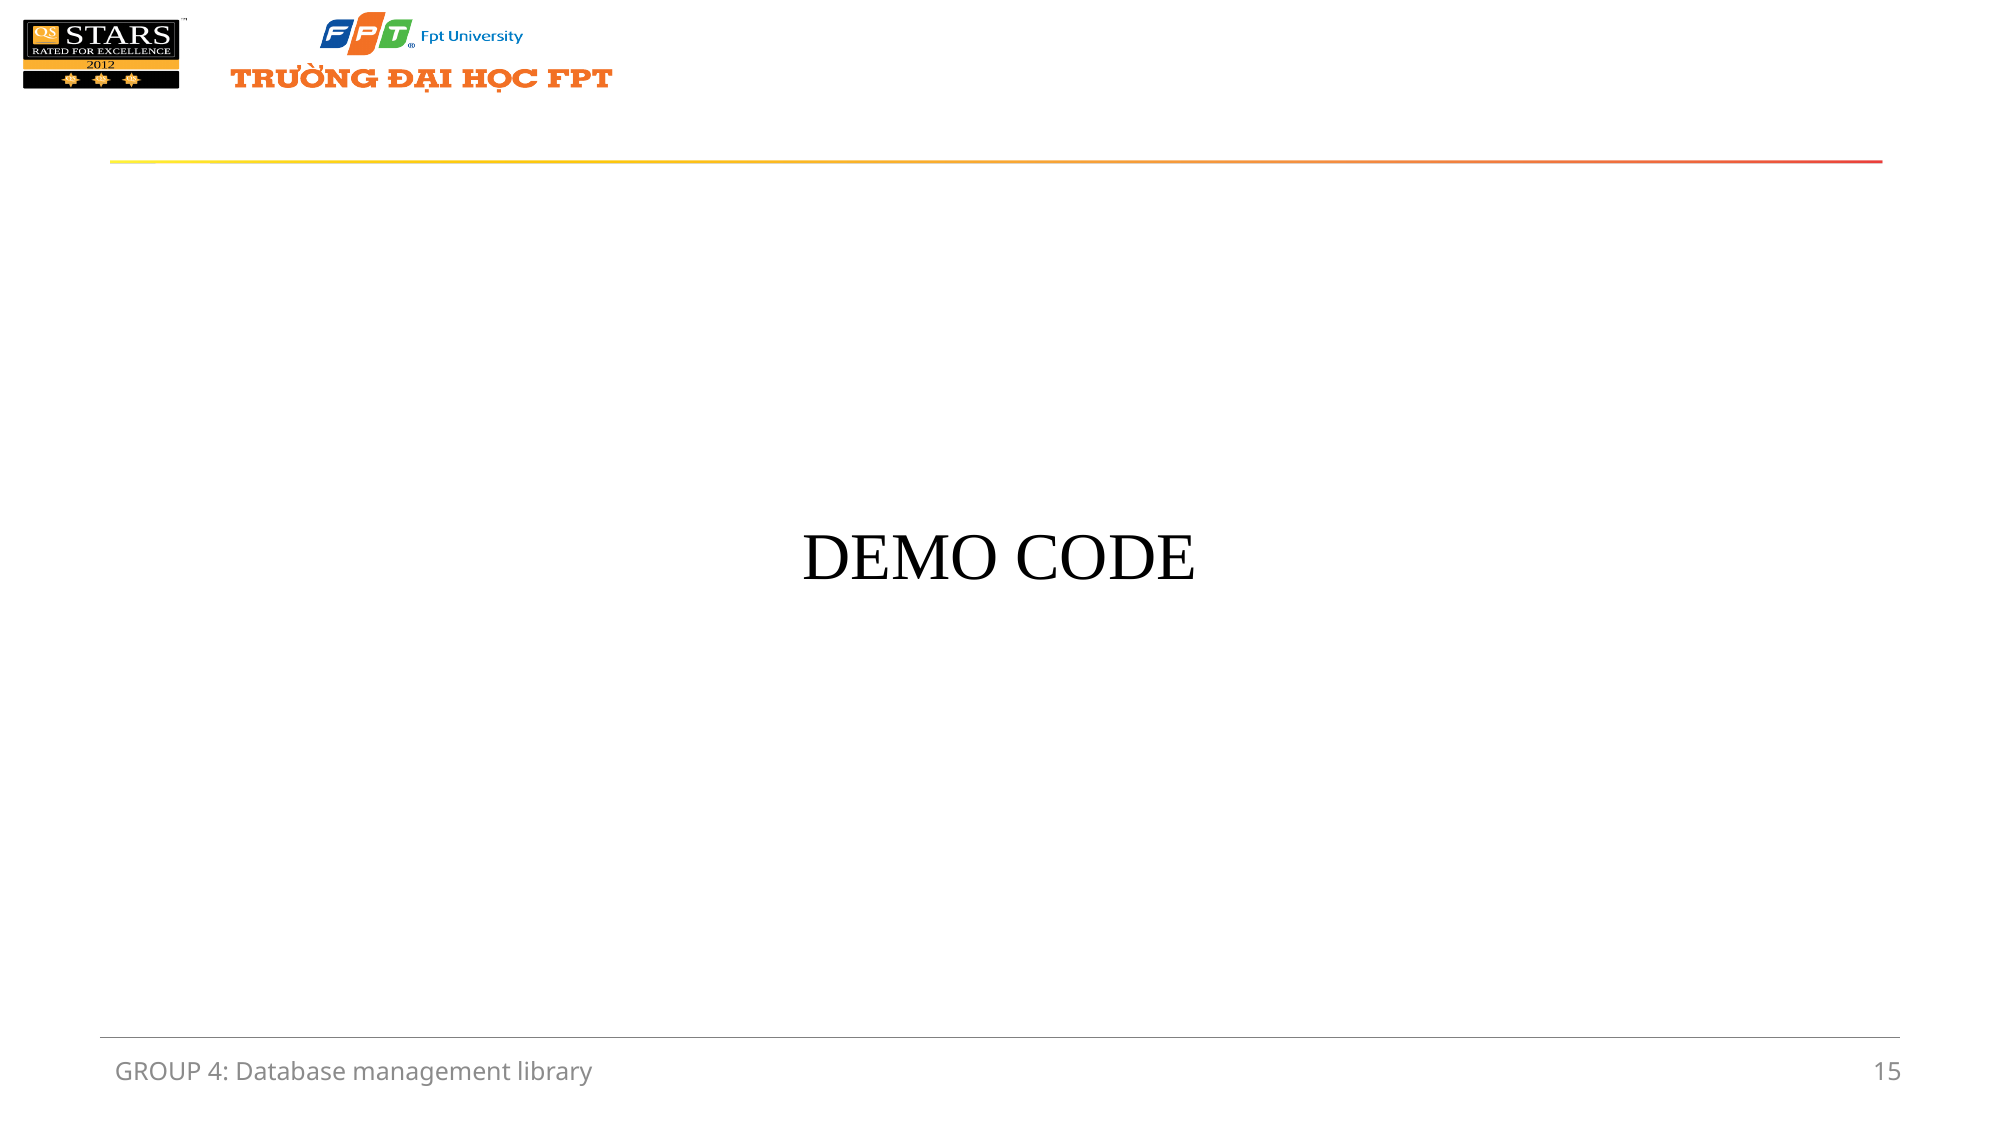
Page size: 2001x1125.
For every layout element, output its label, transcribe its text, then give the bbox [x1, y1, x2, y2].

picture [0, 0, 2000, 288]
slide_number 15 [1449, 1042, 1917, 1103]
footer GROUP 4: Database management library [99, 1040, 1434, 1100]
list DEMO CODE [99, 224, 1901, 1013]
